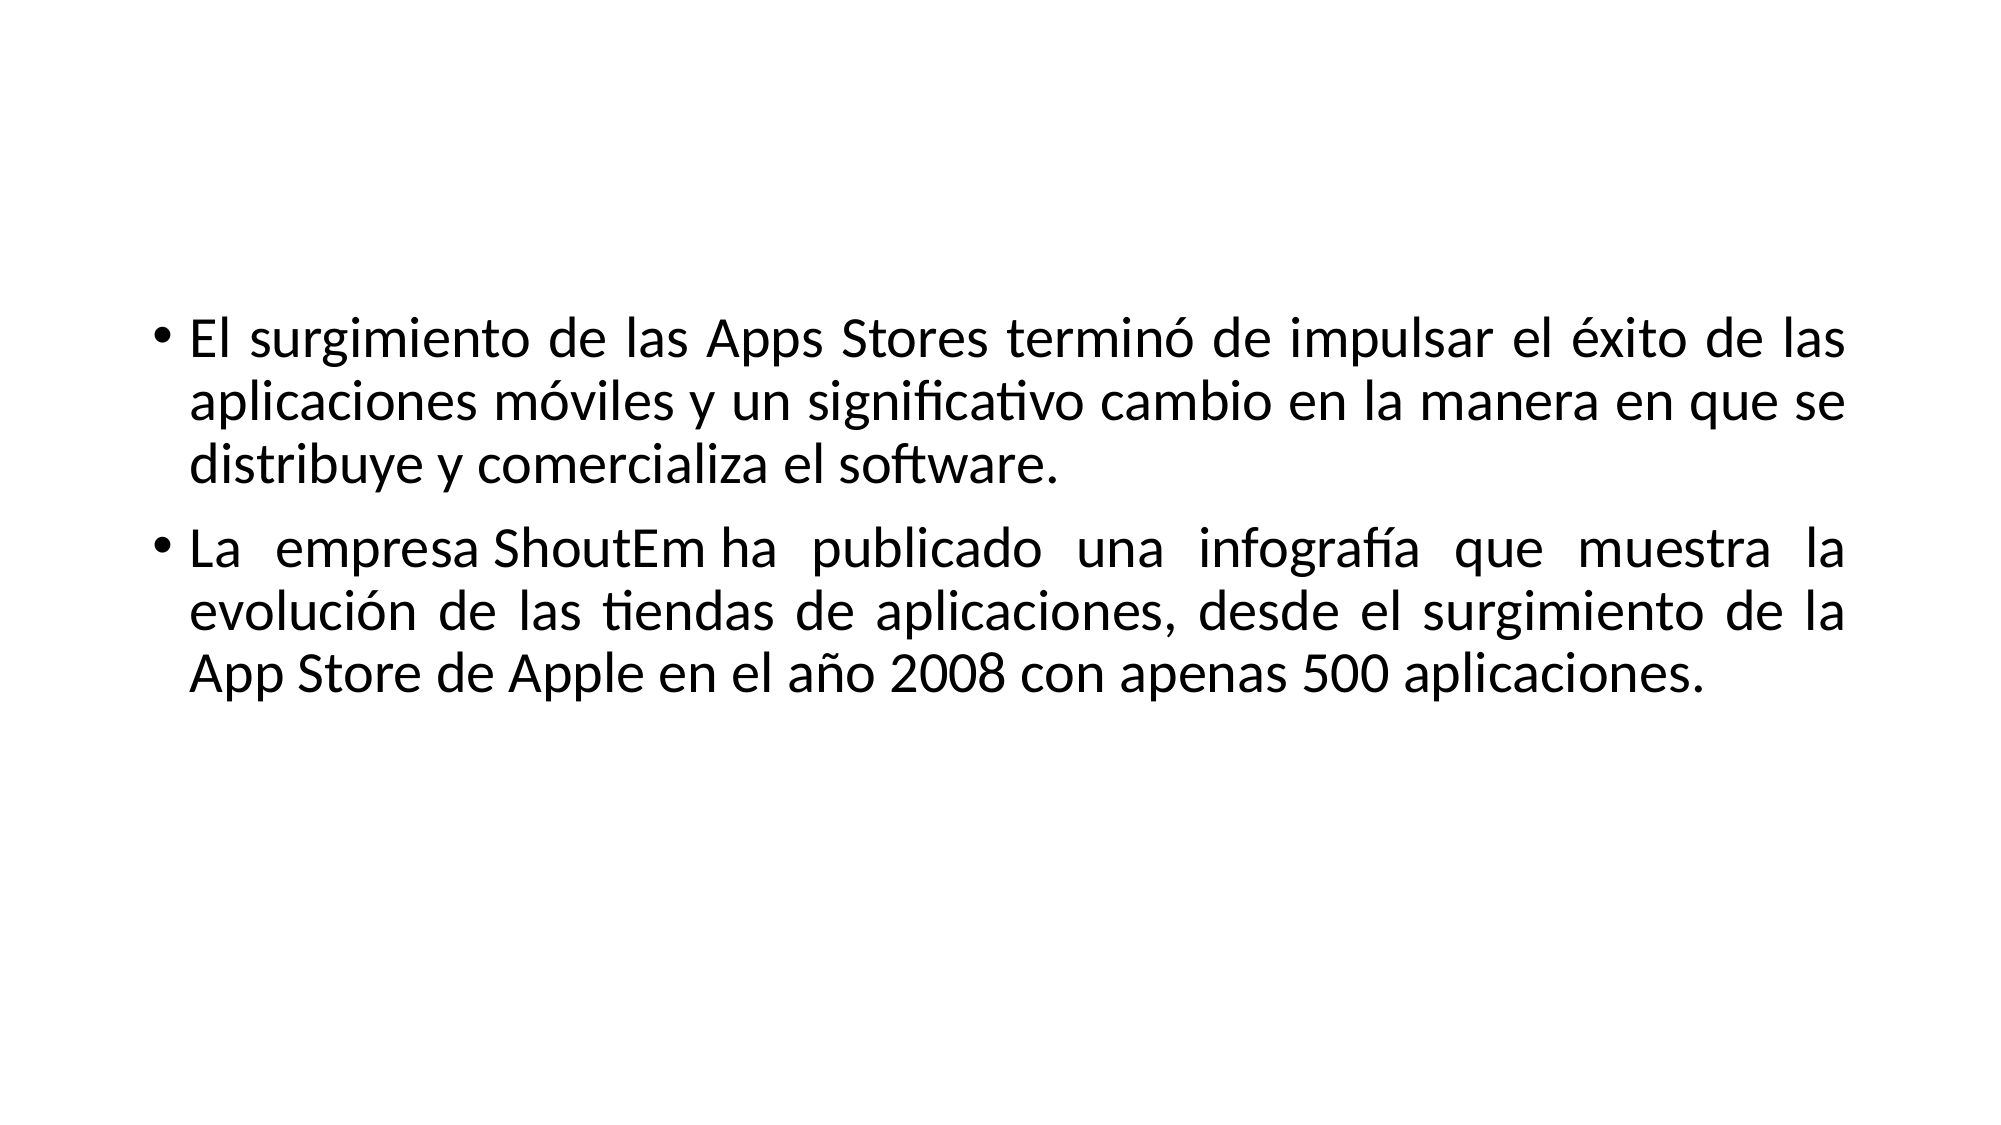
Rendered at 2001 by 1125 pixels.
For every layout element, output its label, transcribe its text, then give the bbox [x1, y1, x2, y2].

list El surgimiento de las Apps Stores terminó de impulsar el éxito de las aplicaciones móviles y un significativo cambio en la manera en que se distribuye y comercializa el software. La empresa ShoutEm ha publicado una infografía que muestra la evolución de las tiendas de aplicaciones, desde el surgimiento de la App Store de Apple en el año 2008 con apenas 500 aplicaciones. [137, 299, 1863, 1014]
